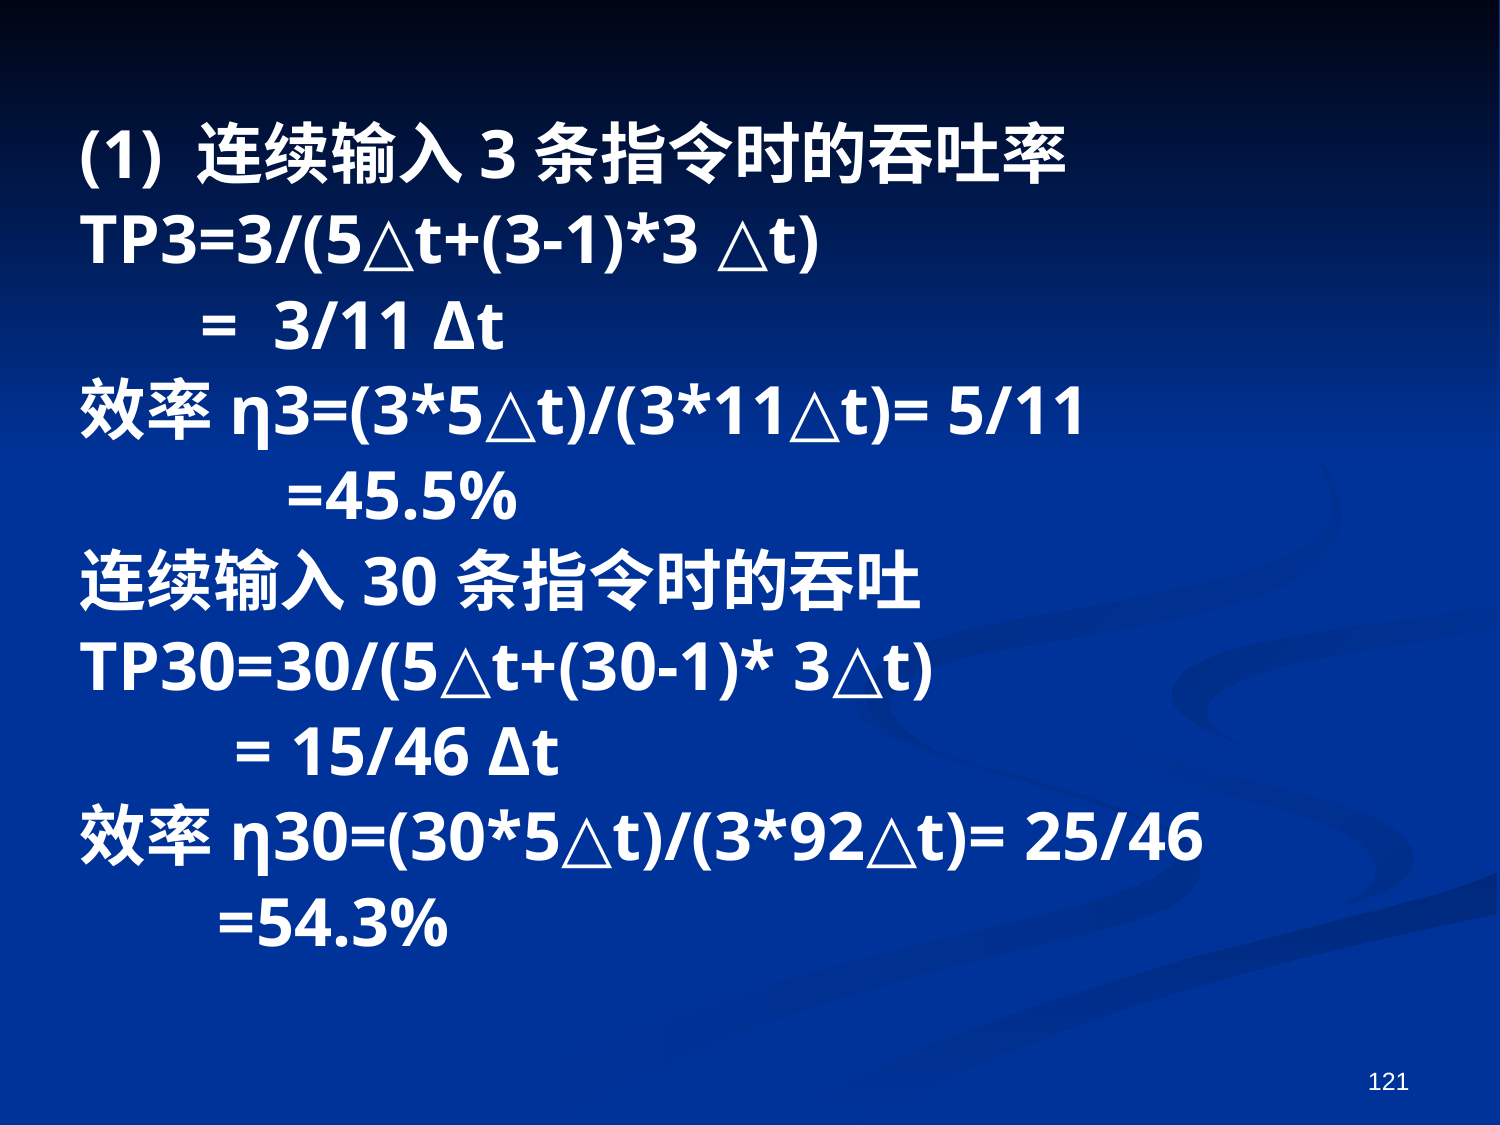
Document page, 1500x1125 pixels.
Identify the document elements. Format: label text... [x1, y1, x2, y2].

list (1) 连续输入3条指令时的吞吐率 TP3=3/(5△t+(3-1)*3 △t) = 3/11 Δt 效率η3=(3*5△t)/(3*11△t)= 5/11 =45.5% 连续输入30条指令时的吞吐 TP30=30/(5△t+(30-1)* 3△t) = 15/46 Δt 效率η30=(30*5△t)/(3*92△t)= 25/46 =54.3% [64, 113, 1448, 1036]
slide_number 121 [1074, 1036, 1426, 1104]
